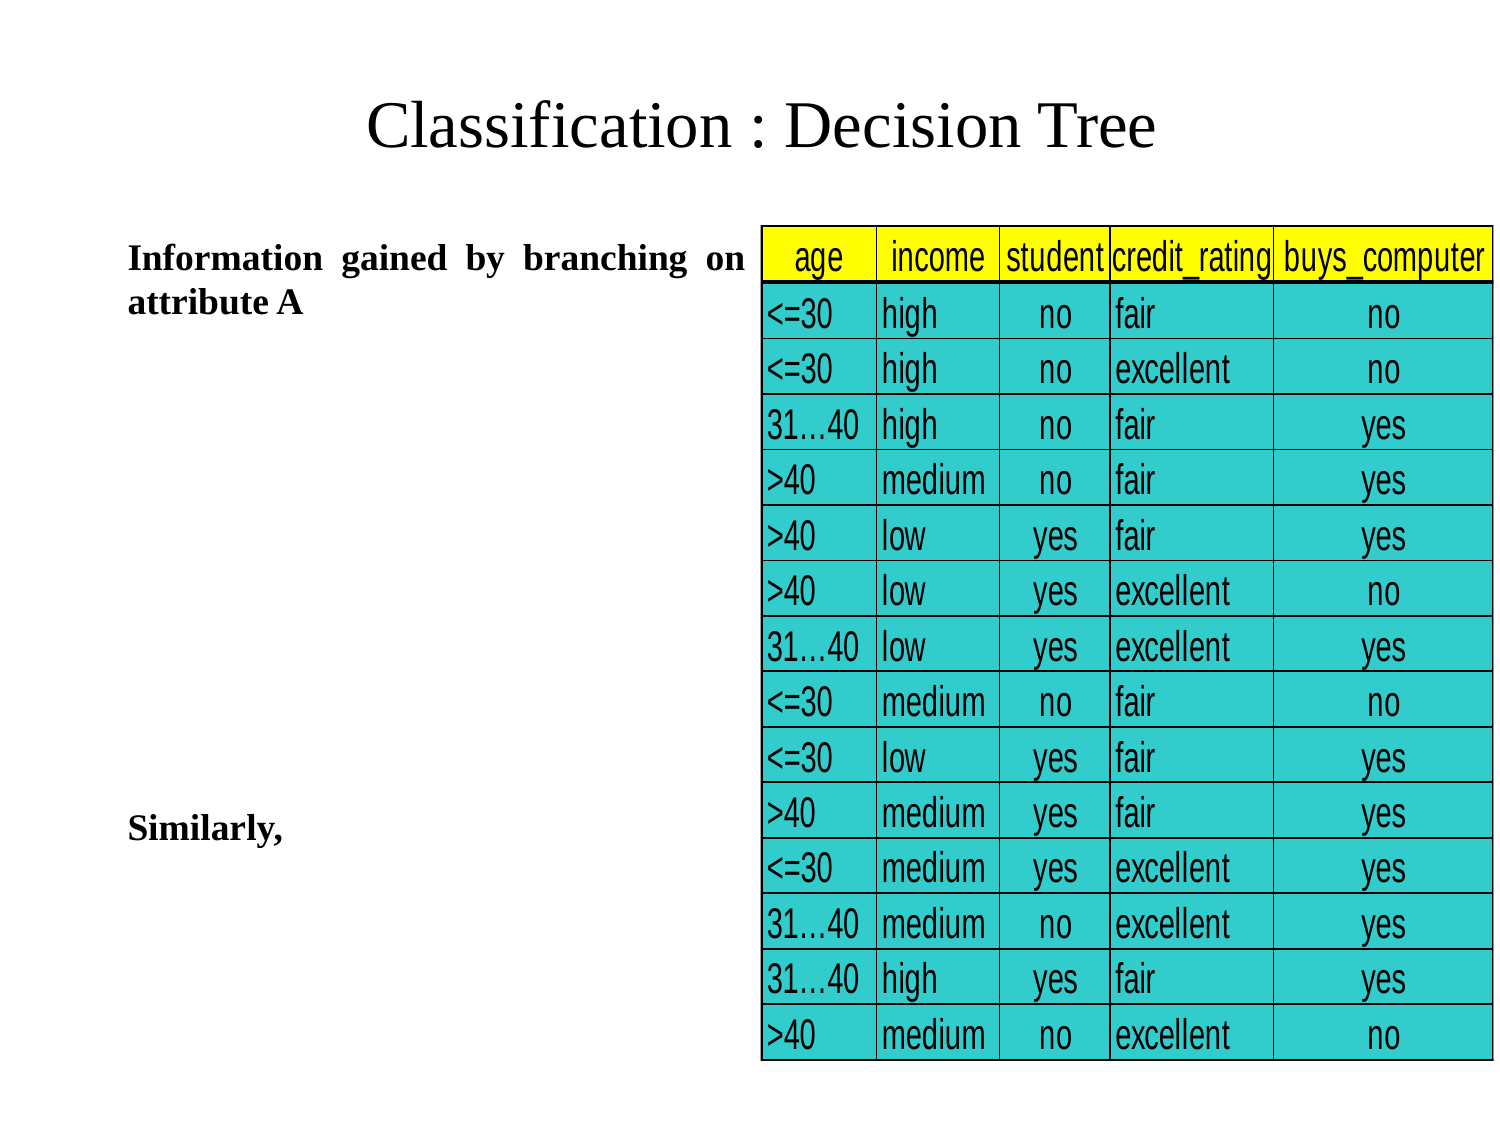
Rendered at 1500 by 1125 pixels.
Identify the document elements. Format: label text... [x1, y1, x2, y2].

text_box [760, 224, 1495, 1063]
title Classification : Decision Tree [262, 62, 1263, 179]
